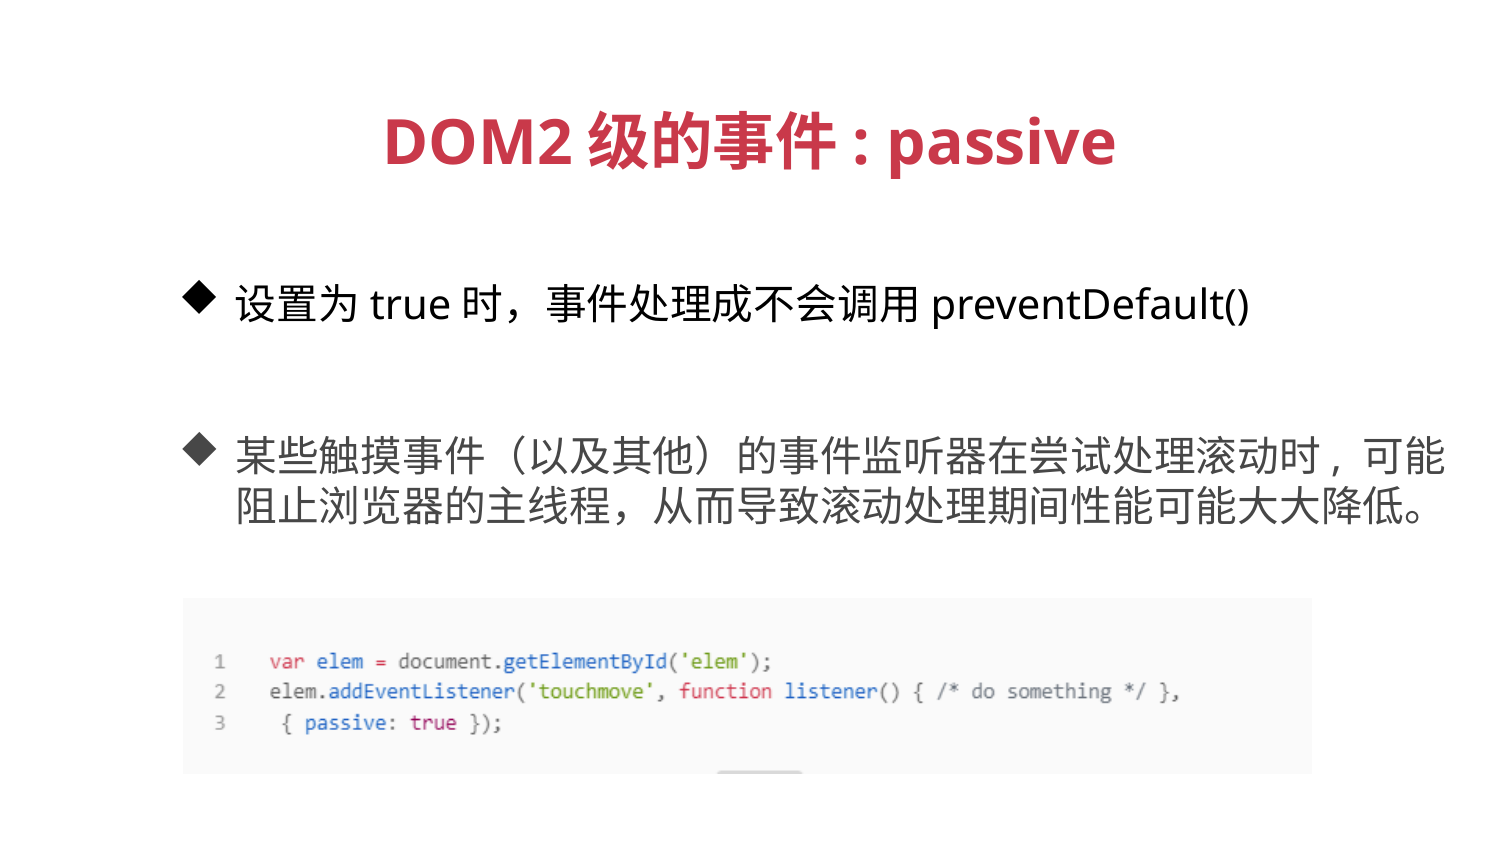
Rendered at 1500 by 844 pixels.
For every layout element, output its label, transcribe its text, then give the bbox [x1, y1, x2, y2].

text_box DOM2级的事件: passive [367, 94, 1133, 185]
text_box 某些触摸事件（以及其他）的事件监听器在尝试处理滚动时, 可能阻止浏览器的主线程，从而导致滚动处理期间性能可能大大降低。 [89, 422, 1495, 538]
text_box 设置为true时，事件处理成不会调用preventDefault() [88, 270, 1341, 336]
picture [183, 598, 1312, 774]
